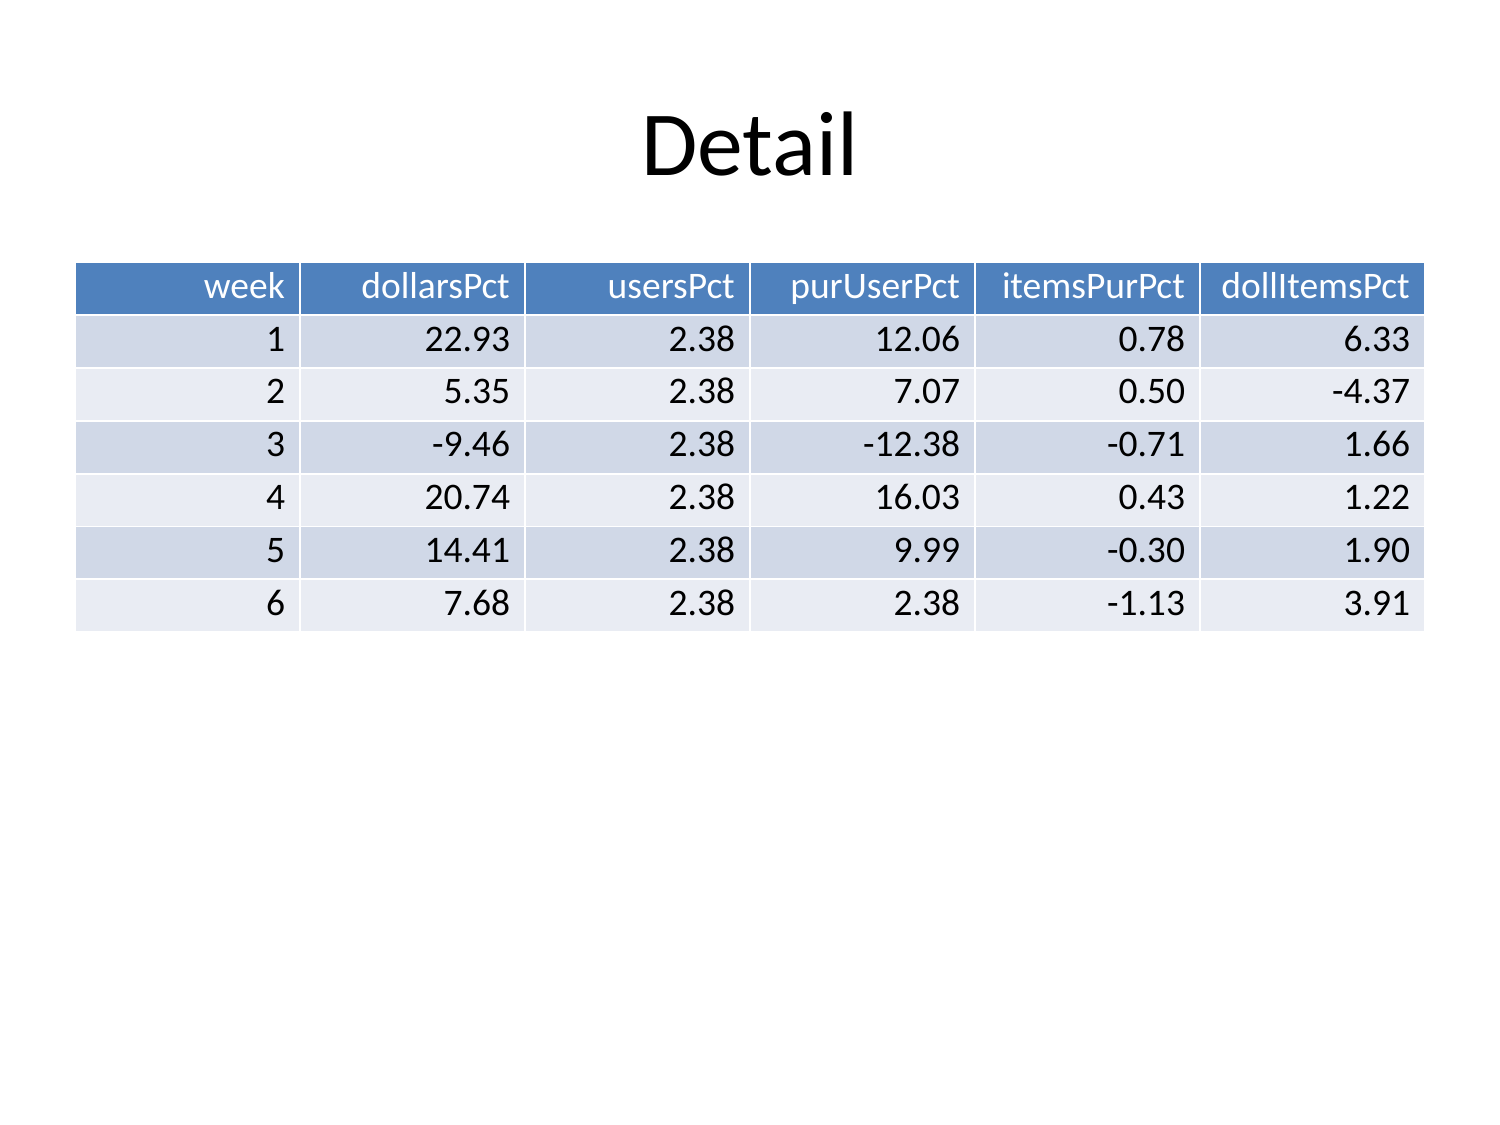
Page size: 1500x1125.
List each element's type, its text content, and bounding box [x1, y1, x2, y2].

table_cell 2.38 [526, 475, 749, 526]
table_cell -4.37 [1201, 369, 1424, 420]
table_cell 2.38 [526, 580, 749, 631]
table_cell 3 [76, 422, 299, 473]
table_cell 2.38 [526, 316, 749, 367]
table_header itemsPurPct [976, 263, 1199, 314]
table_cell 6.33 [1201, 316, 1424, 367]
table_header dollarsPct [301, 263, 524, 314]
table_header dollItemsPct [1201, 263, 1424, 314]
table_cell 12.06 [751, 316, 974, 367]
table_cell 2 [76, 369, 299, 420]
table_cell 7.68 [301, 580, 524, 631]
table_cell 16.03 [751, 475, 974, 526]
title Detail [75, 45, 1425, 233]
table_cell 2.38 [526, 422, 749, 473]
table_cell 20.74 [301, 475, 524, 526]
table_cell 0.78 [976, 316, 1199, 367]
table_cell 6 [76, 580, 299, 631]
table_cell -0.30 [976, 527, 1199, 578]
table_header week [76, 263, 299, 314]
table_cell 14.41 [301, 527, 524, 578]
table_header usersPct [526, 263, 749, 314]
table_cell 7.07 [751, 369, 974, 420]
table_cell 1.22 [1201, 475, 1424, 526]
table_cell 1 [76, 316, 299, 367]
table_cell 2.38 [526, 369, 749, 420]
table_cell -0.71 [976, 422, 1199, 473]
table_header purUserPct [751, 263, 974, 314]
table_cell -12.38 [751, 422, 974, 473]
table_cell 4 [76, 475, 299, 526]
table_cell 1.66 [1201, 422, 1424, 473]
table_cell 0.43 [976, 475, 1199, 526]
table_cell -9.46 [301, 422, 524, 473]
table_cell 5.35 [301, 369, 524, 420]
table_cell 2.38 [751, 580, 974, 631]
table_cell 22.93 [301, 316, 524, 367]
table_cell 2.38 [526, 527, 749, 578]
table_cell 9.99 [751, 527, 974, 578]
table_cell 5 [76, 527, 299, 578]
table_cell 3.91 [1201, 580, 1424, 631]
table_cell 1.90 [1201, 527, 1424, 578]
table_cell 0.50 [976, 369, 1199, 420]
table_cell -1.13 [976, 580, 1199, 631]
